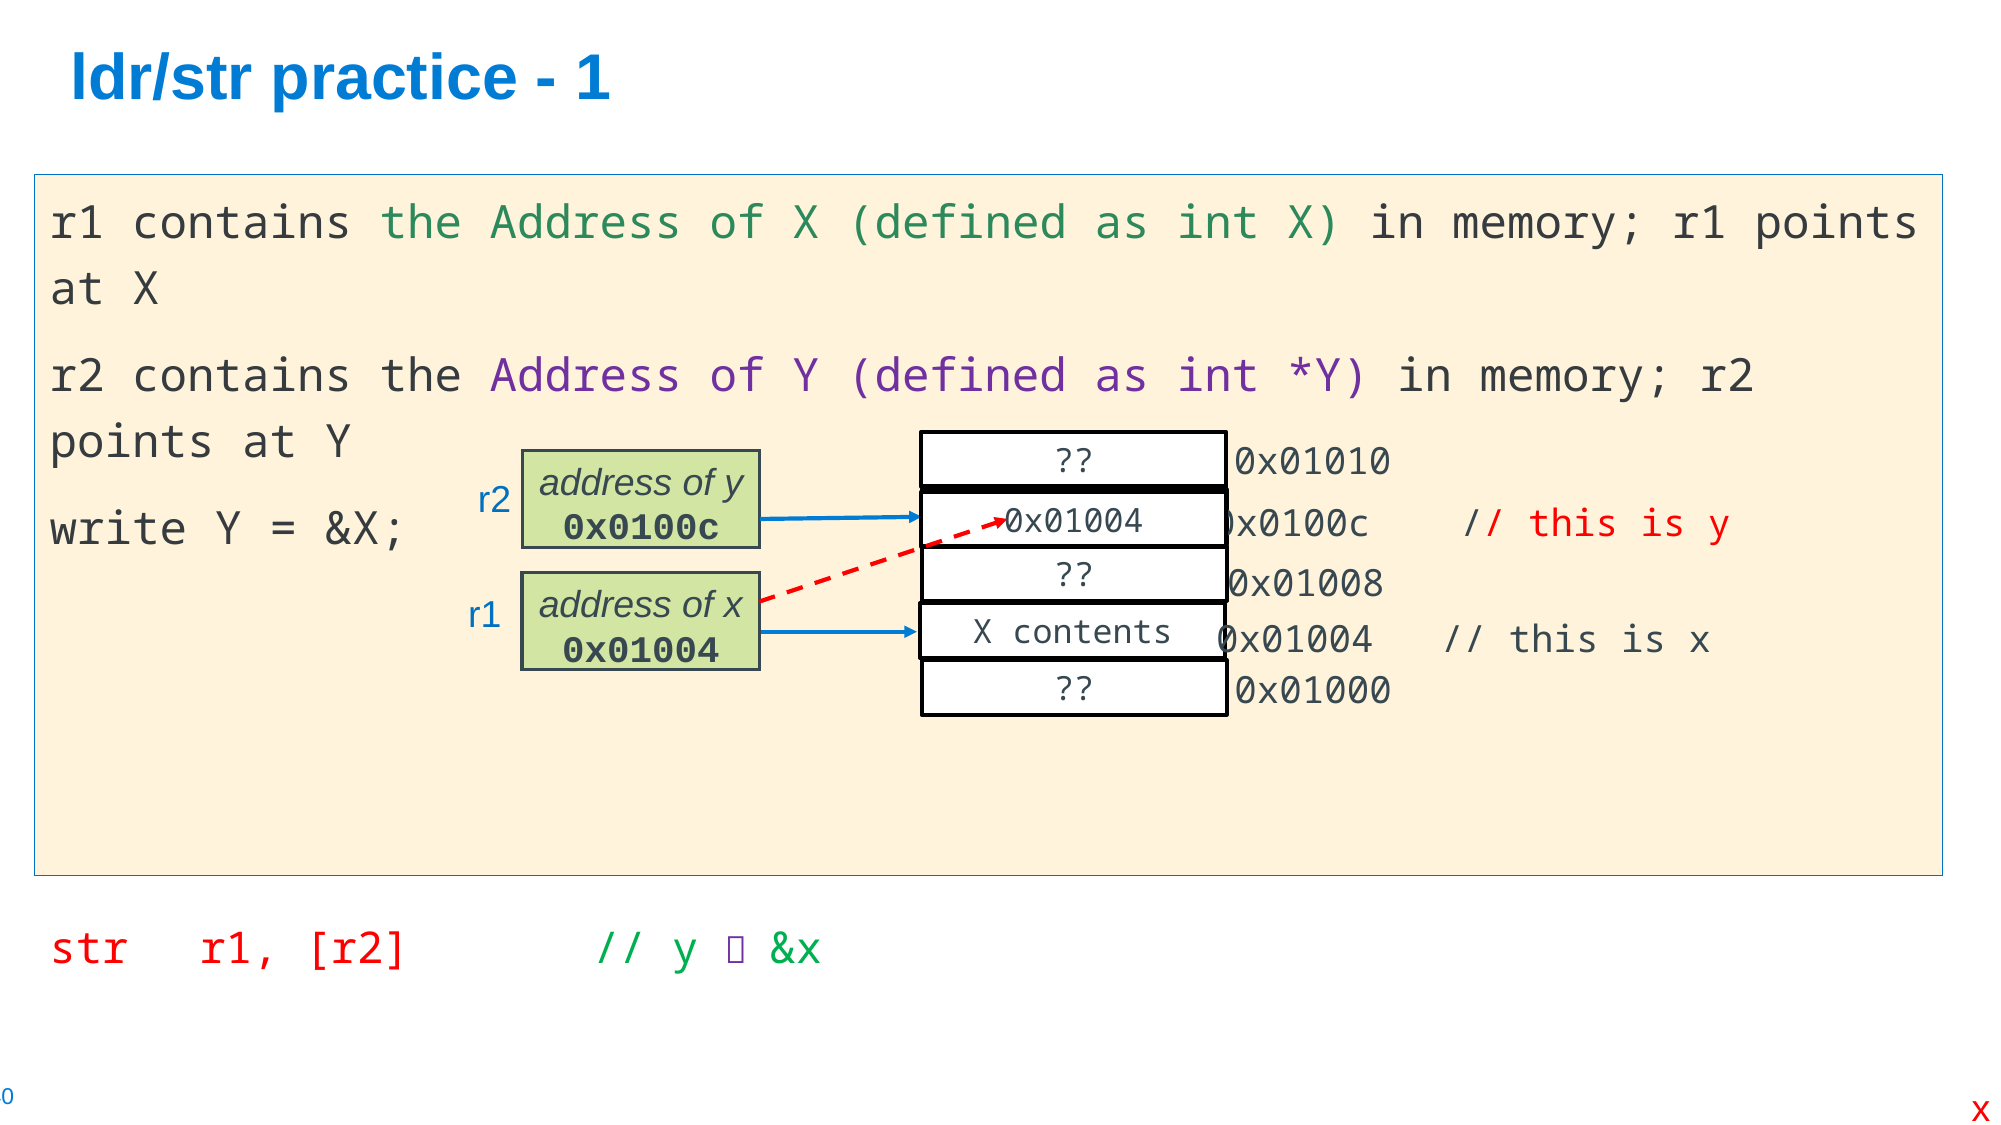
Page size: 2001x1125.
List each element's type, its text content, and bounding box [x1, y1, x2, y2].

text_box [758, 518, 1008, 602]
text_box 0x01004 [921, 491, 1227, 547]
text_box 0x01010 [1219, 430, 1407, 490]
text_box X contents [920, 603, 1212, 658]
text_box 0x0100c // this is y [1198, 491, 1746, 551]
text_box 0x01004 // this is x [1201, 607, 1726, 668]
title ldr/str practice - 1 [55, 3, 1781, 121]
text_box address of x 0x01004 [521, 572, 761, 671]
text_box ?? [1008, 547, 1212, 601]
text_box ?? [921, 660, 1219, 715]
text_box r2 [463, 468, 527, 528]
text_box x [1956, 1076, 2000, 1125]
text_box r1 [453, 582, 517, 643]
text_box 0x01008 [1212, 551, 1400, 607]
text_box ?? [921, 431, 1219, 487]
list r1 contains the Address of X (defined as int X) in memory; r1 points at X r2 contains the Address of Y (defined as int *Y) in memory; r2 points at Y write Y = &X; str r1, [r2] // y  &x [34, 174, 1943, 876]
text_box address of y 0x0100c [521, 449, 761, 548]
text_box 0x01000 [1219, 658, 1407, 719]
